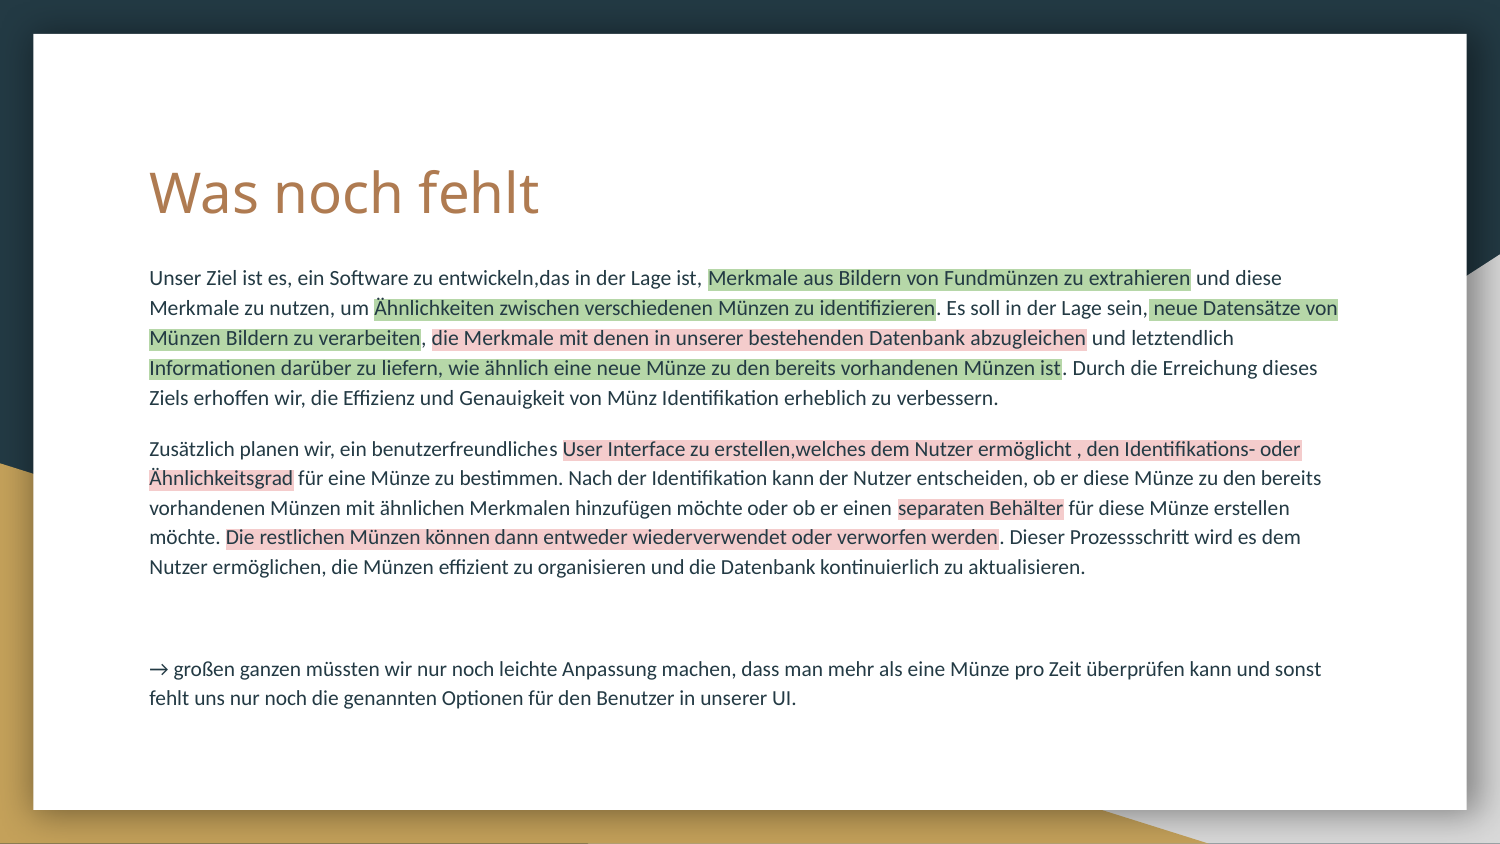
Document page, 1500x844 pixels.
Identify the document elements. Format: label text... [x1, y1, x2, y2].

title Was noch fehlt [134, 138, 1366, 244]
list Unser Ziel ist es, ein Software zu entwickeln,das in der Lage ist, Merkmale aus Bildern von Fundmünzen zu extrahieren und diese Merkmale zu nutzen, um Ähnlichkeiten zwischen verschiedenen Münzen zu identifizieren. Es soll in der Lage sein, neue Datensätze von Münzen Bildern zu verarbeiten, die Merkmale mit denen in unserer bestehenden Datenbank abzugleichen und letztendlich Informationen darüber zu liefern, wie ähnlich eine neue Münze zu den bereits vorhandenen Münzen ist. Durch die Erreichung dieses Ziels erhoffen wir, die Effizienz und Genauigkeit von Münz Identifikation erheblich zu verbessern. Zusätzlich planen wir, ein benutzerfreundliches User Interface zu erstellen,welches dem Nutzer ermöglicht , den Identifikations- oder Ähnlichkeitsgrad für eine Münze zu bestimmen. Nach der Identifikation kann der Nutzer entscheiden, ob er diese Münze zu den bereits vorhandenen Münzen mit ähnlichen Merkmalen hinzufügen möchte oder ob er einen separaten Behälter für diese Münze erstellen möchte. Die restlichen Münzen können dann entweder wiederverwendet oder verworfen werden. Dieser Prozessschritt wird es dem Nutzer ermöglichen, die Münzen effizient zu organisieren und die Datenbank kontinuierlich zu aktualisieren. → großen ganzen müssten wir nur noch leichte Anpassung machen, dass man mehr als eine Münze pro Zeit überprüfen kann und sonst fehlt uns nur noch die genannten Optionen für den Benutzer in unserer UI. [134, 244, 1366, 729]
